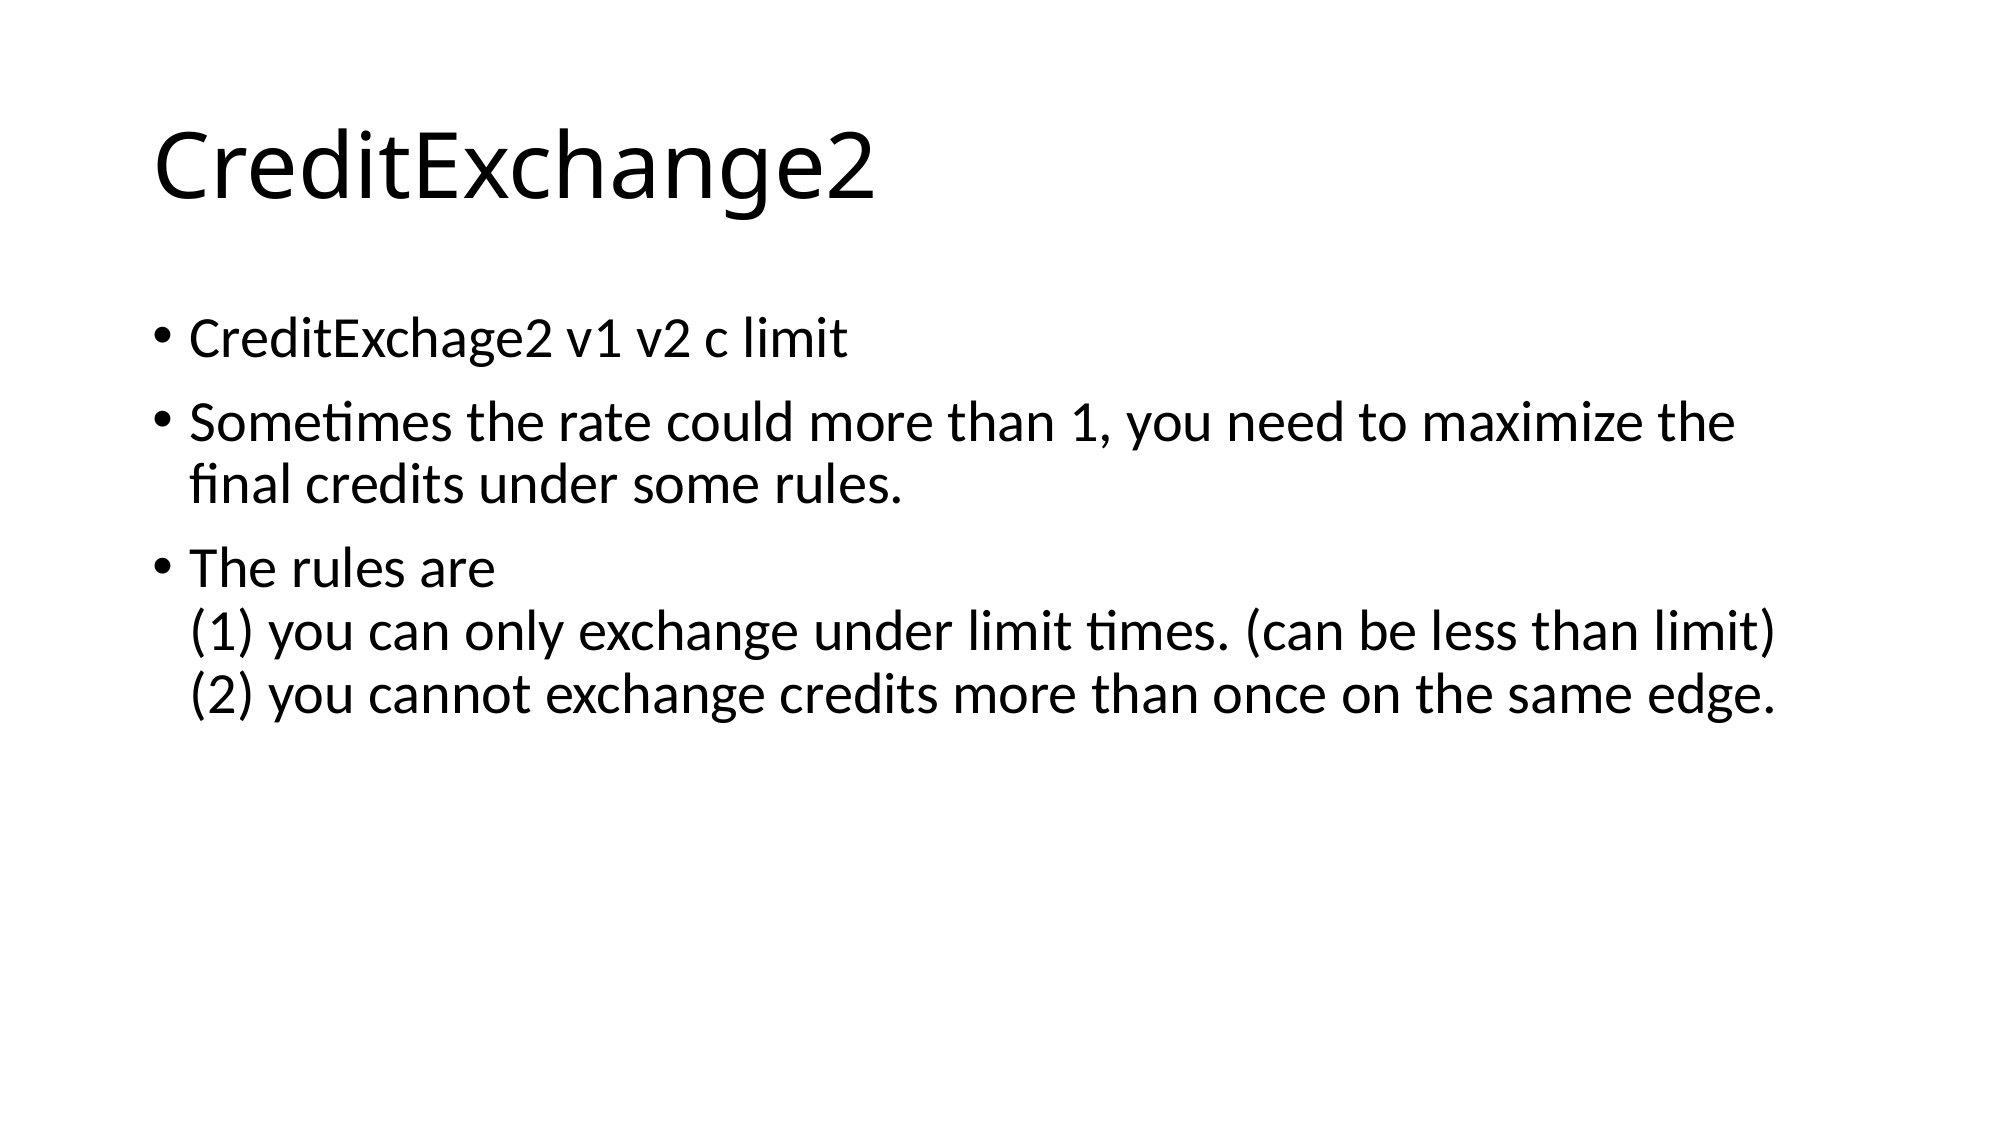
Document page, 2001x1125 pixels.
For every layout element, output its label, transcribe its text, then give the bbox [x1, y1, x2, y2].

list CreditExchage2 v1 v2 c limit Sometimes the rate could more than 1, you need to maximize the final credits under some rules. The rules are (1) you can only exchange under limit times. (can be less than limit) (2) you cannot exchange credits more than once on the same edge. [137, 299, 1863, 1014]
title CreditExchange2 [137, 59, 1863, 278]
